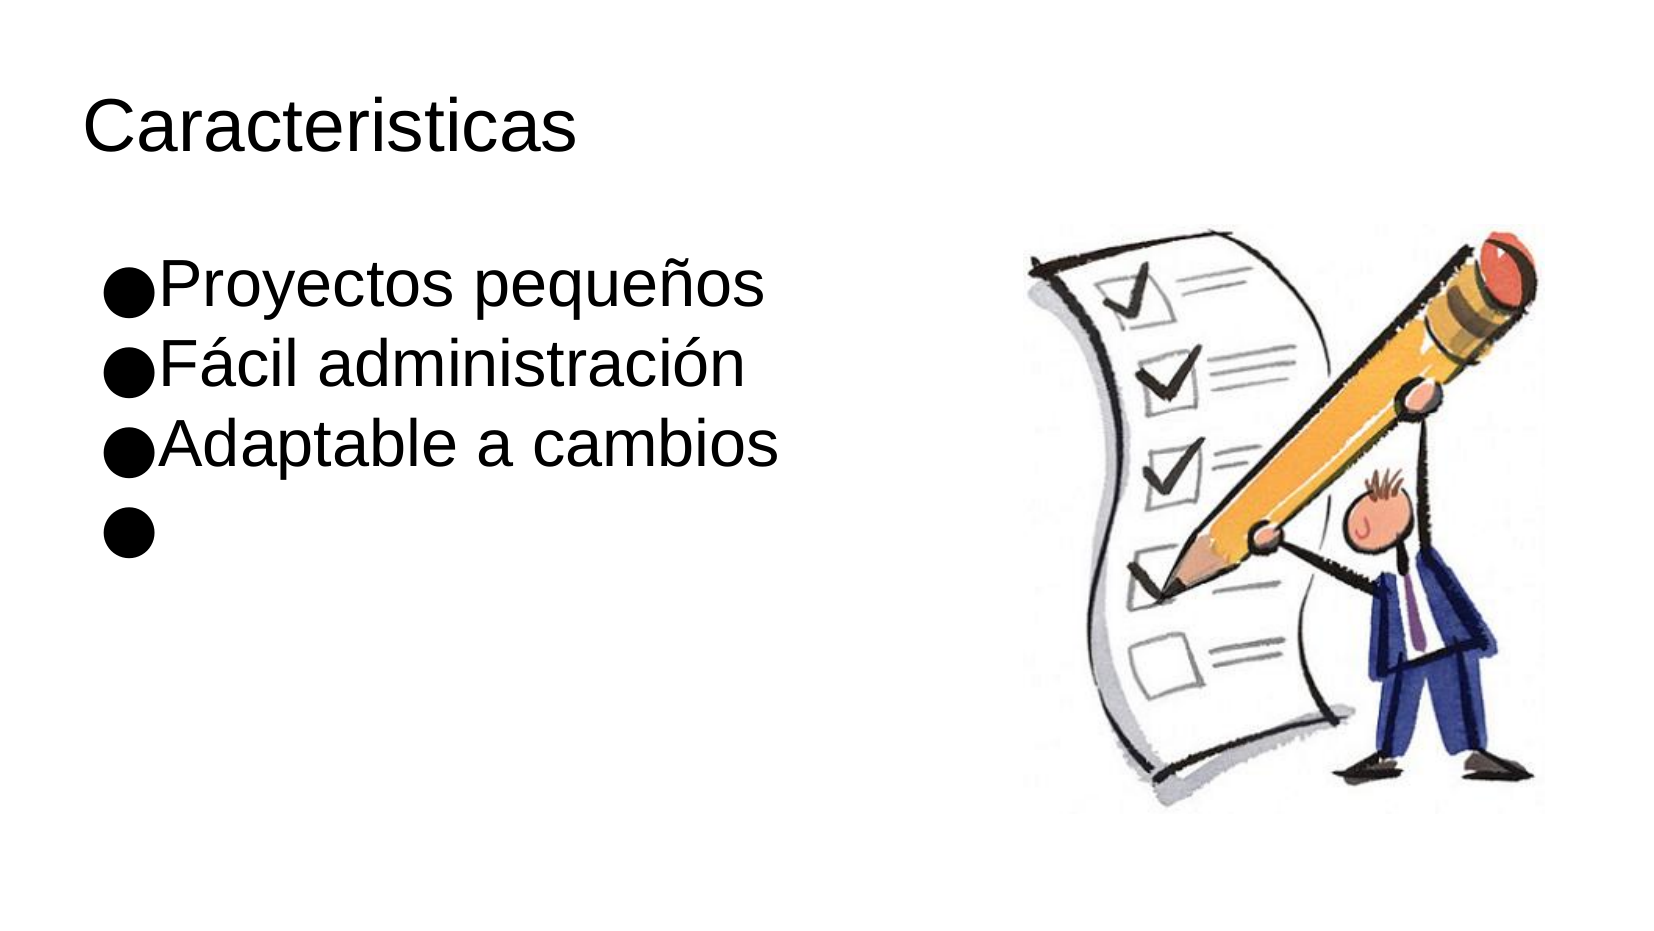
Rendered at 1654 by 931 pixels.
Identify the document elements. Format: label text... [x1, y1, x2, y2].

text_box Proyectos pequeños Fácil administración Adaptable a cambios [82, 240, 870, 683]
picture [1022, 224, 1546, 815]
text_box Caracteristicas [82, 37, 1571, 193]
